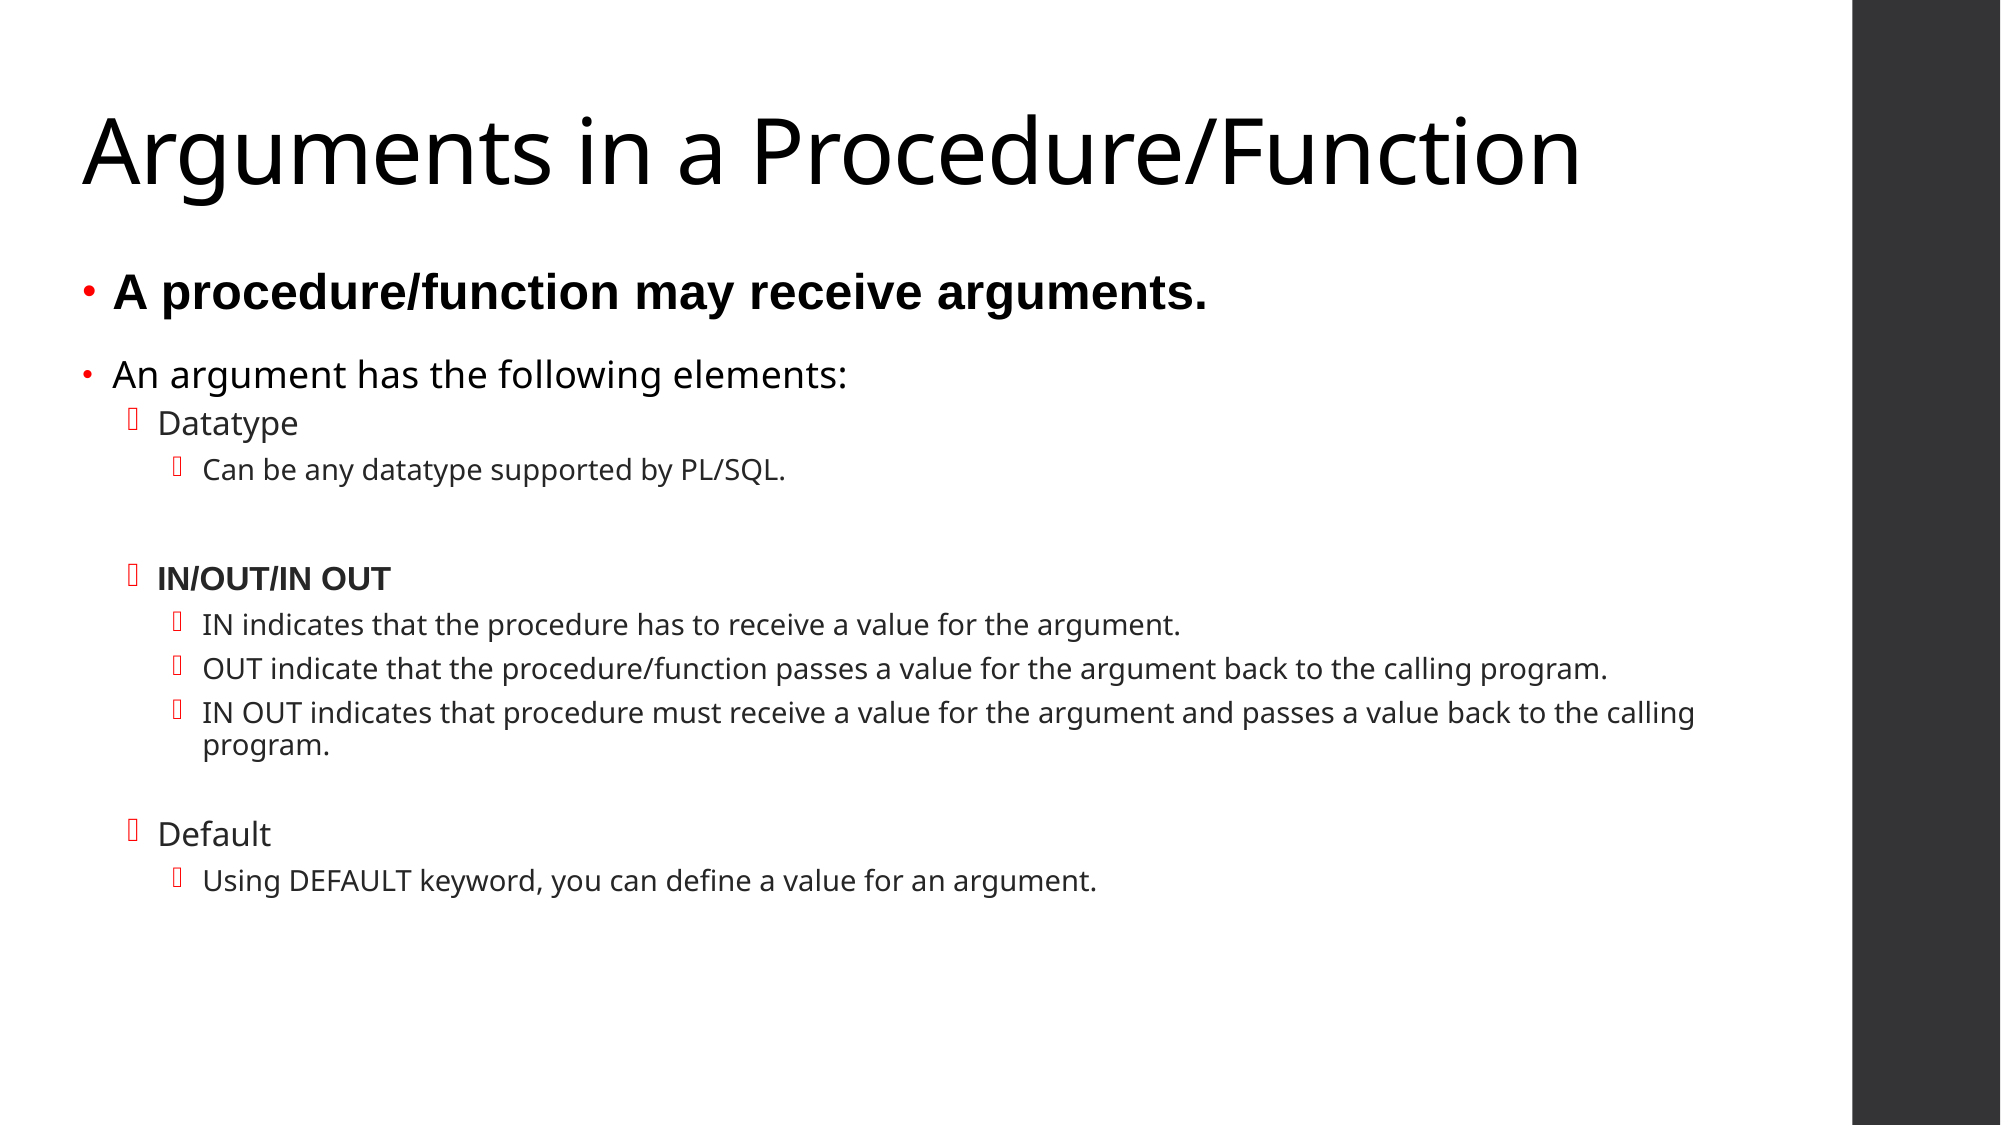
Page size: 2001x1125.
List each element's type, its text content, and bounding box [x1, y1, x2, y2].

title Arguments in a Procedure/Function [67, 85, 1658, 213]
list A procedure/function may receive arguments. An argument has the following elements: Datatype Can be any datatype supported by PL/SQL. IN/OUT/IN OUT IN indicates that the procedure has to receive a value for the argument. OUT indicate that the procedure/function passes a value for the argument back to the calling program. IN OUT indicates that procedure must receive a value for the argument and passes a value back to the calling program. Default Using DEFAULT keyword, you can define a value for an argument. [67, 256, 1725, 1014]
